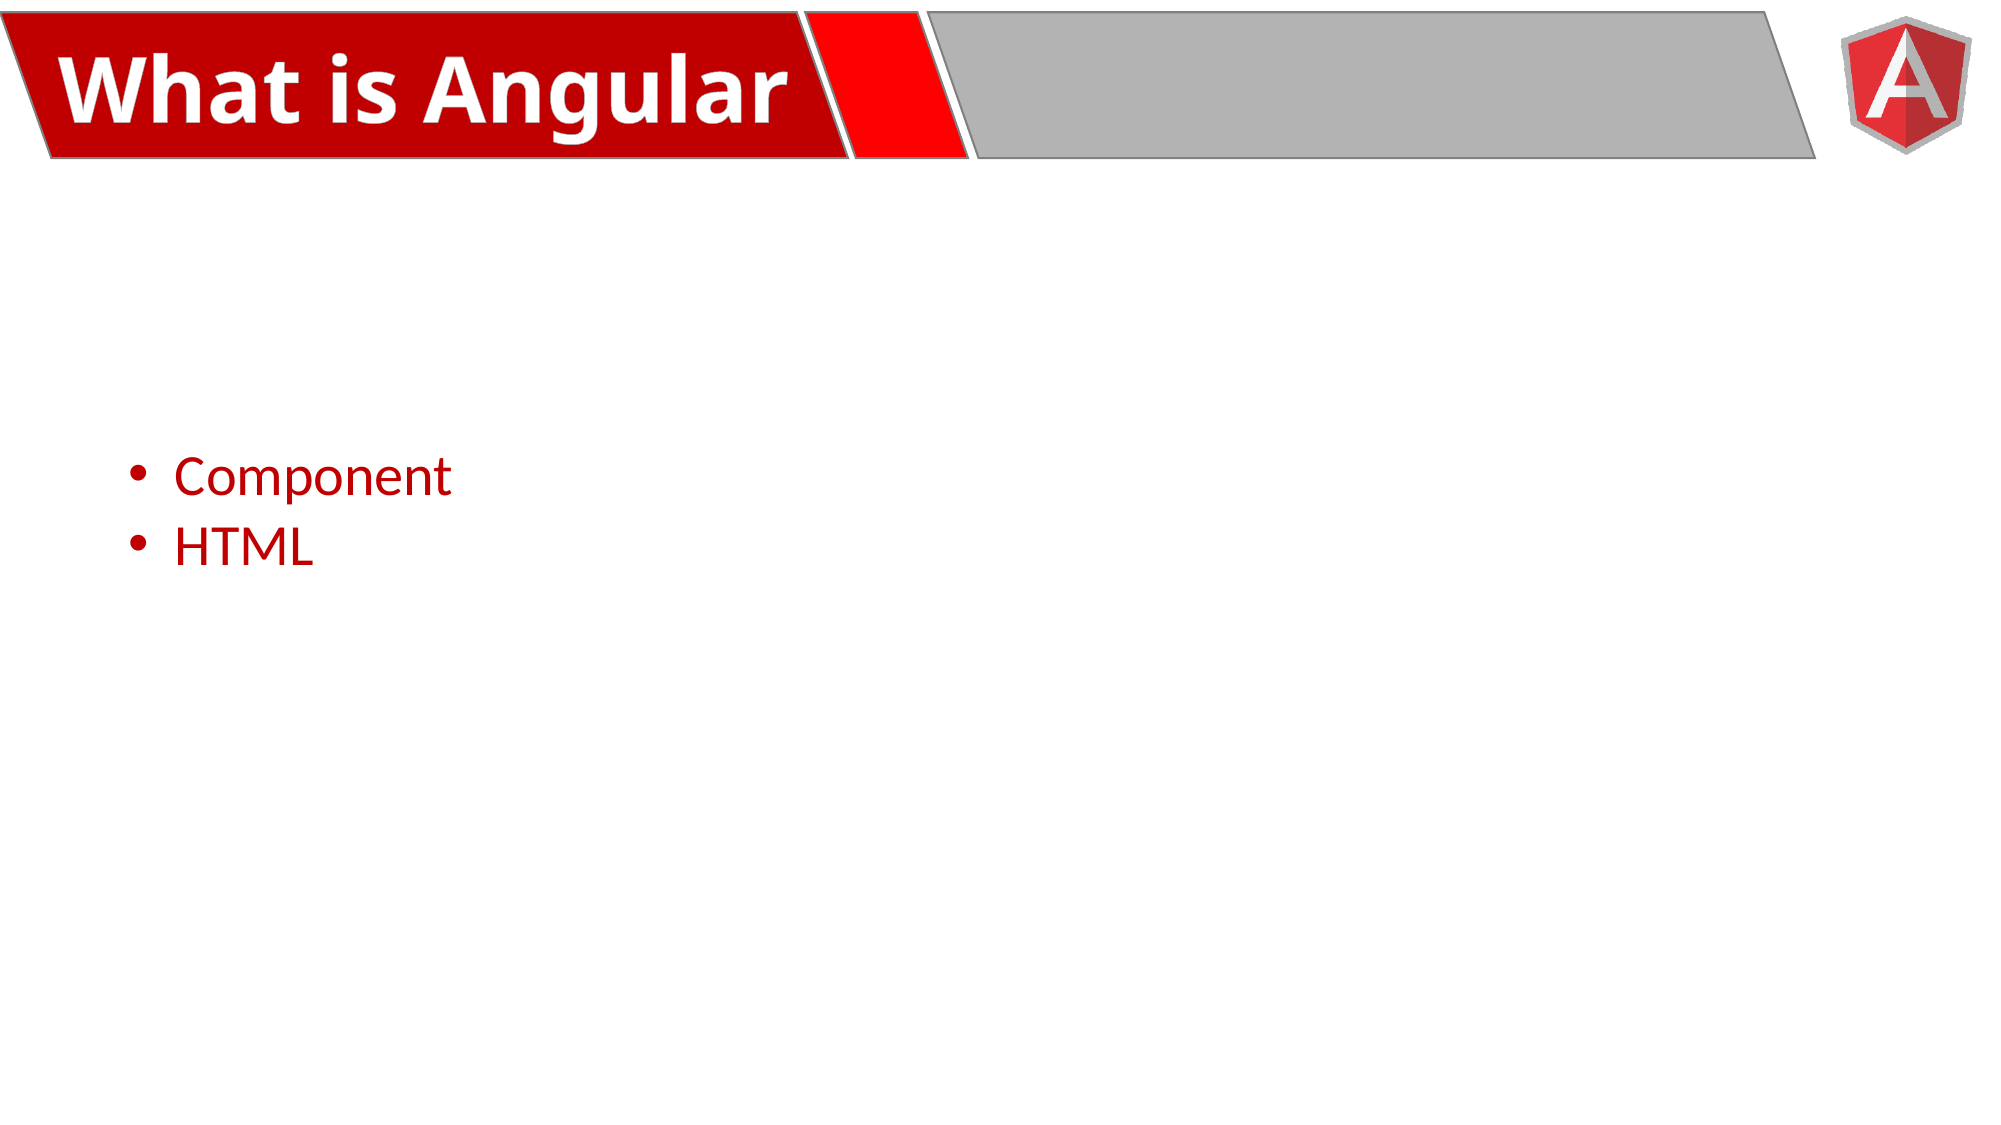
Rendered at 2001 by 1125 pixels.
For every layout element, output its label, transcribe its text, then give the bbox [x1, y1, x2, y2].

text_box [47, 35, 850, 160]
text_box [0, 11, 802, 135]
text_box [803, 11, 970, 160]
text_box What is Angular [42, 23, 806, 149]
picture [1809, 0, 2000, 187]
text_box Component HTML [113, 429, 1114, 585]
text_box [926, 11, 1809, 160]
